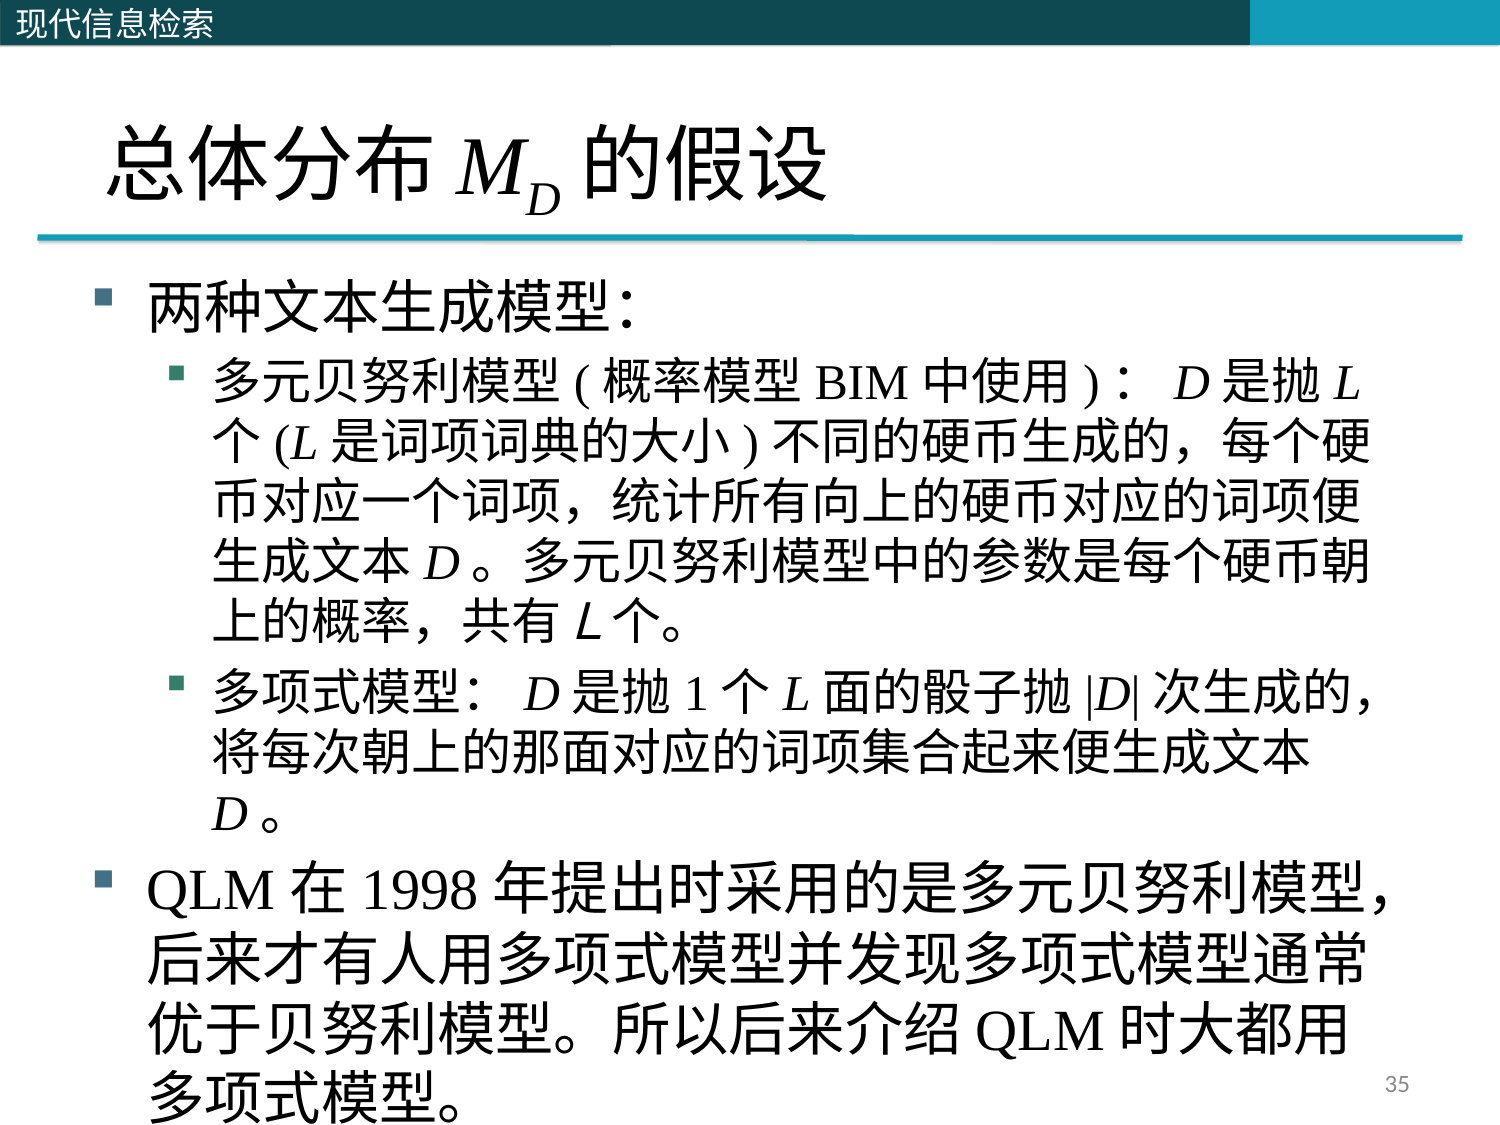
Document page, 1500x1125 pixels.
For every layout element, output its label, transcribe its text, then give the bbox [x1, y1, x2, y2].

list 两种文本生成模型： 多元贝努利模型(概率模型BIM中使用)：D是抛L个(L是词项词典的大小)不同的硬币生成的，每个硬币对应一个词项，统计所有向上的硬币对应的词项便生成文本D。多元贝努利模型中的参数是每个硬币朝上的概率，共有Ｌ个。 多项式模型：D是抛1个L面的骰子抛|D|次生成的，将每次朝上的那面对应的词项集合起来便生成文本D。 QLM在1998年提出时采用的是多元贝努利模型，后来才有人用多项式模型并发现多项式模型通常优于贝努利模型。所以后来介绍QLM时大都用多项式模型。 [74, 262, 1426, 1076]
title 总体分布MD的假设 [88, 44, 1439, 233]
slide_number 35 [1074, 1062, 1425, 1103]
